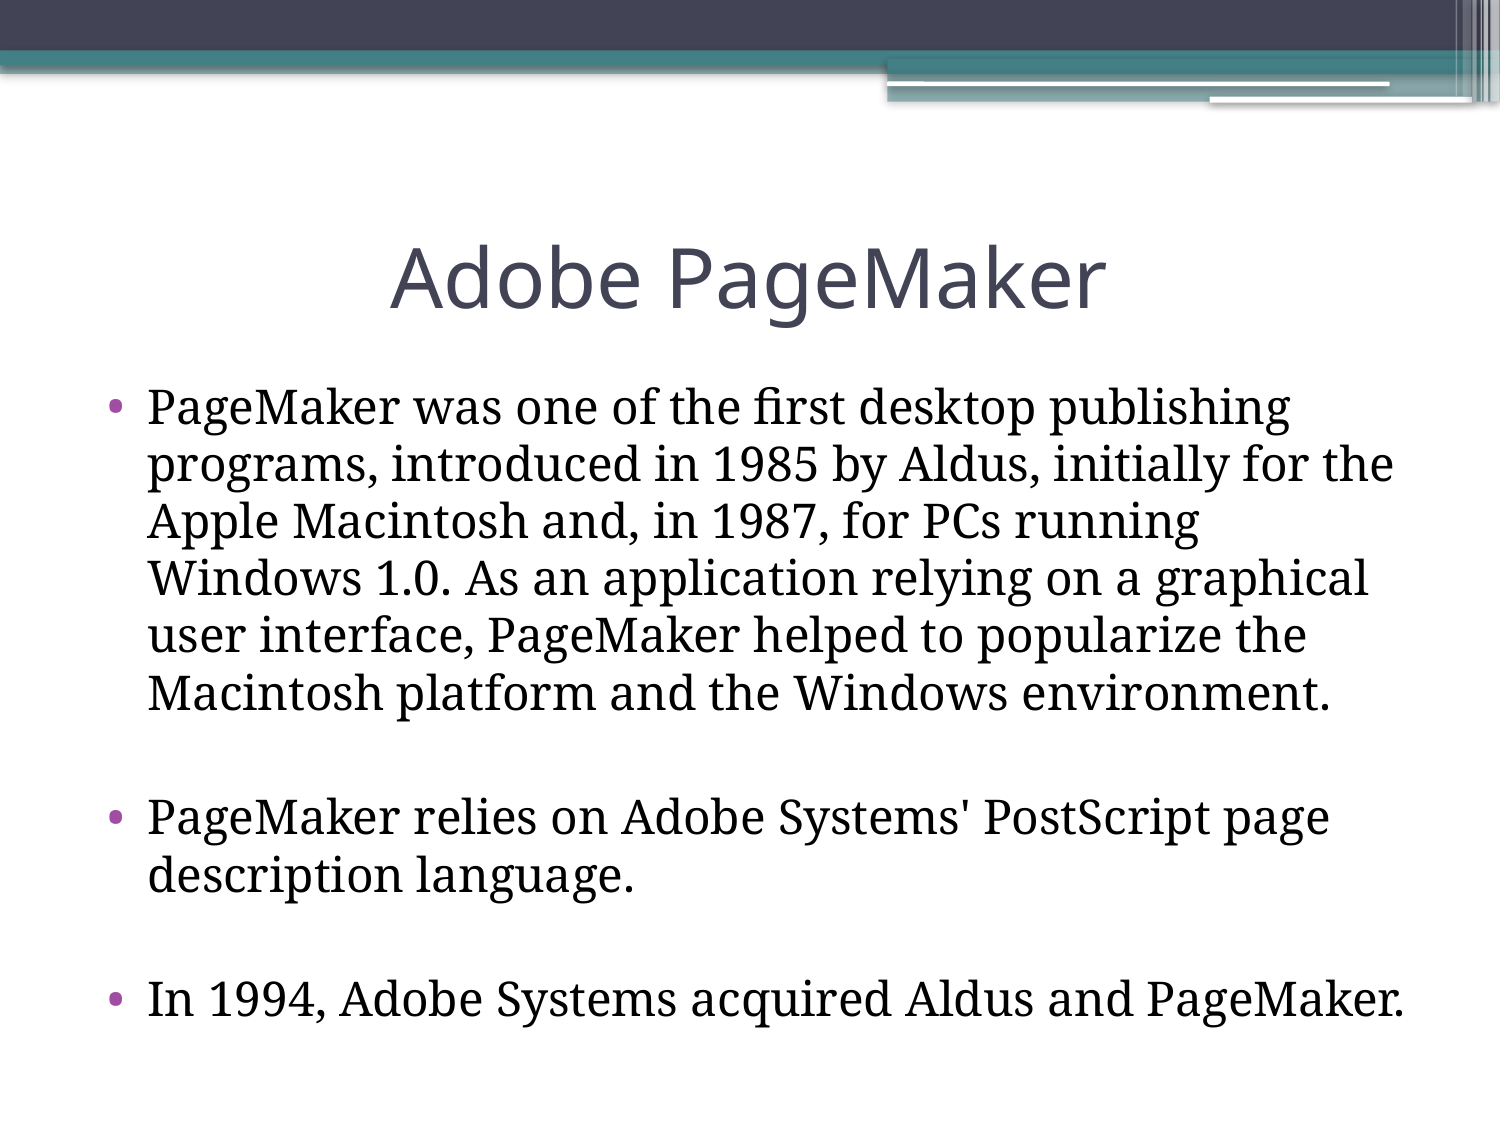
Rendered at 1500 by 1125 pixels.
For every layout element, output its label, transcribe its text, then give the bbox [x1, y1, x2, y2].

title Adobe PageMaker [75, 187, 1425, 363]
list PageMaker was one of the first desktop publishing programs, introduced in 1985 by Aldus, initially for the Apple Macintosh and, in 1987, for PCs running Windows 1.0. As an application relying on a graphical user interface, PageMaker helped to popularize the Macintosh platform and the Windows environment. PageMaker relies on Adobe Systems' PostScript page description language. In 1994, Adobe Systems acquired Aldus and PageMaker. [75, 368, 1425, 1079]
